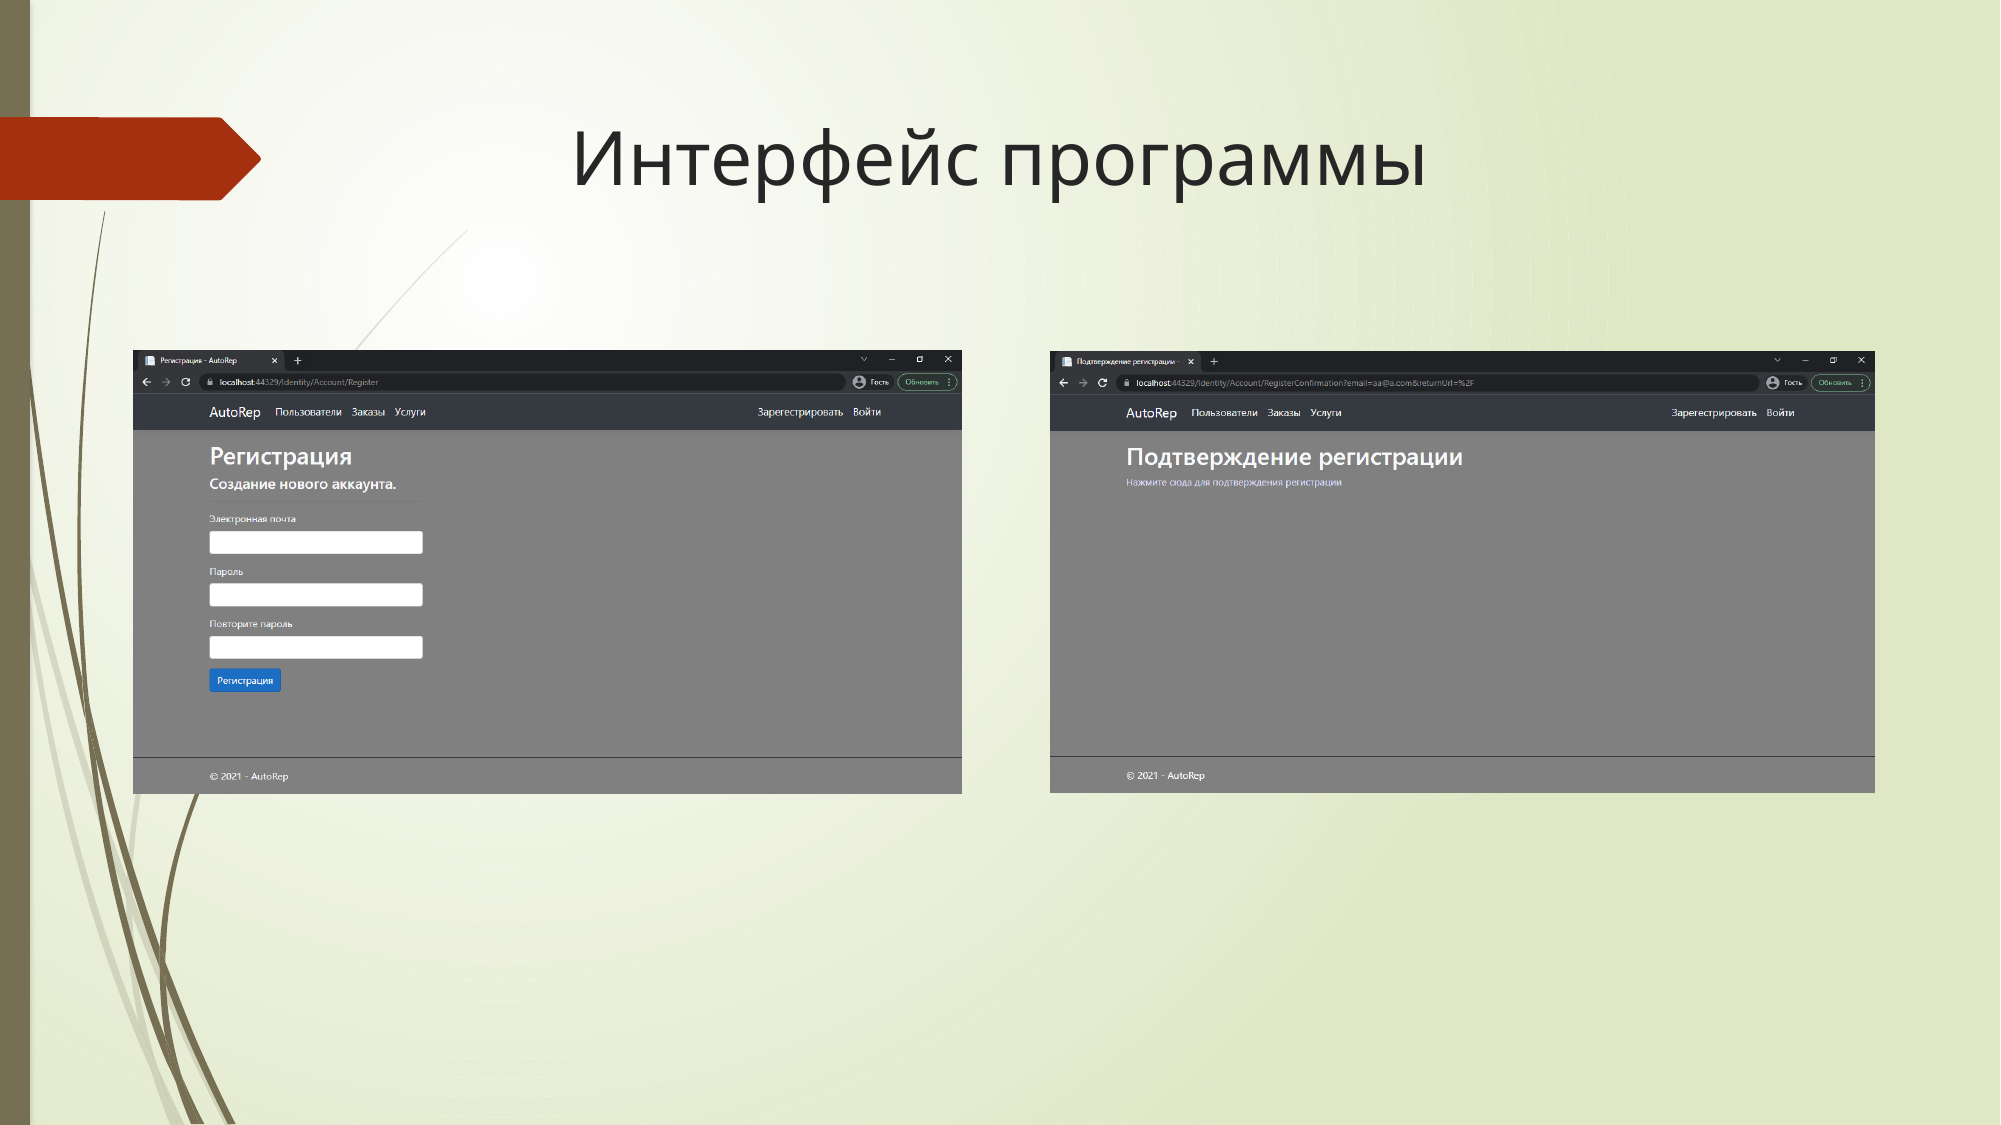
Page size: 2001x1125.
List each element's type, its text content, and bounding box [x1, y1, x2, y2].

picture [133, 350, 962, 794]
title Интерфейс программы [0, 102, 2000, 313]
picture [1050, 351, 1875, 793]
